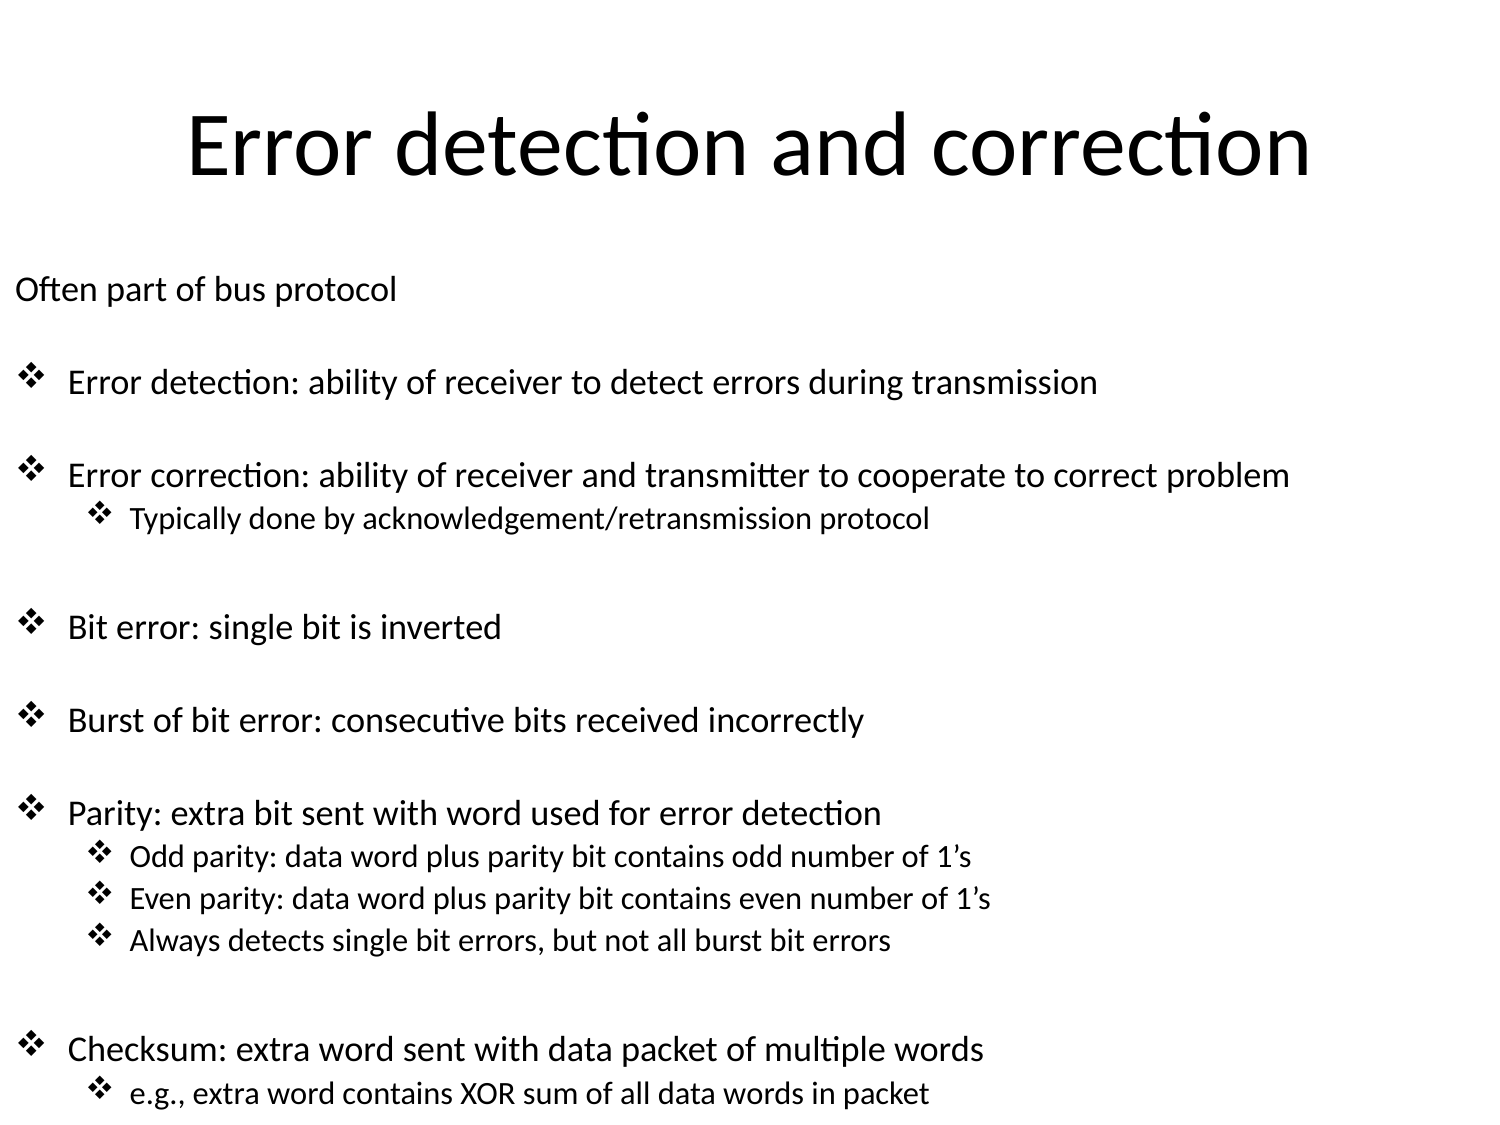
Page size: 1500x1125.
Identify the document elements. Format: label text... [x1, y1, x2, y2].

list Often part of bus protocol Error detection: ability of receiver to detect errors during transmission Error correction: ability of receiver and transmitter to cooperate to correct problem Typically done by acknowledgement/retransmission protocol Bit error: single bit is inverted Burst of bit error: consecutive bits received incorrectly Parity: extra bit sent with word used for error detection Odd parity: data word plus parity bit contains odd number of 1’s Even parity: data word plus parity bit contains even number of 1’s Always detects single bit errors, but not all burst bit errors Checksum: extra word sent with data packet of multiple words e.g., extra word contains XOR sum of all data words in packet [0, 262, 1500, 1125]
title Error detection and correction [75, 45, 1425, 233]
